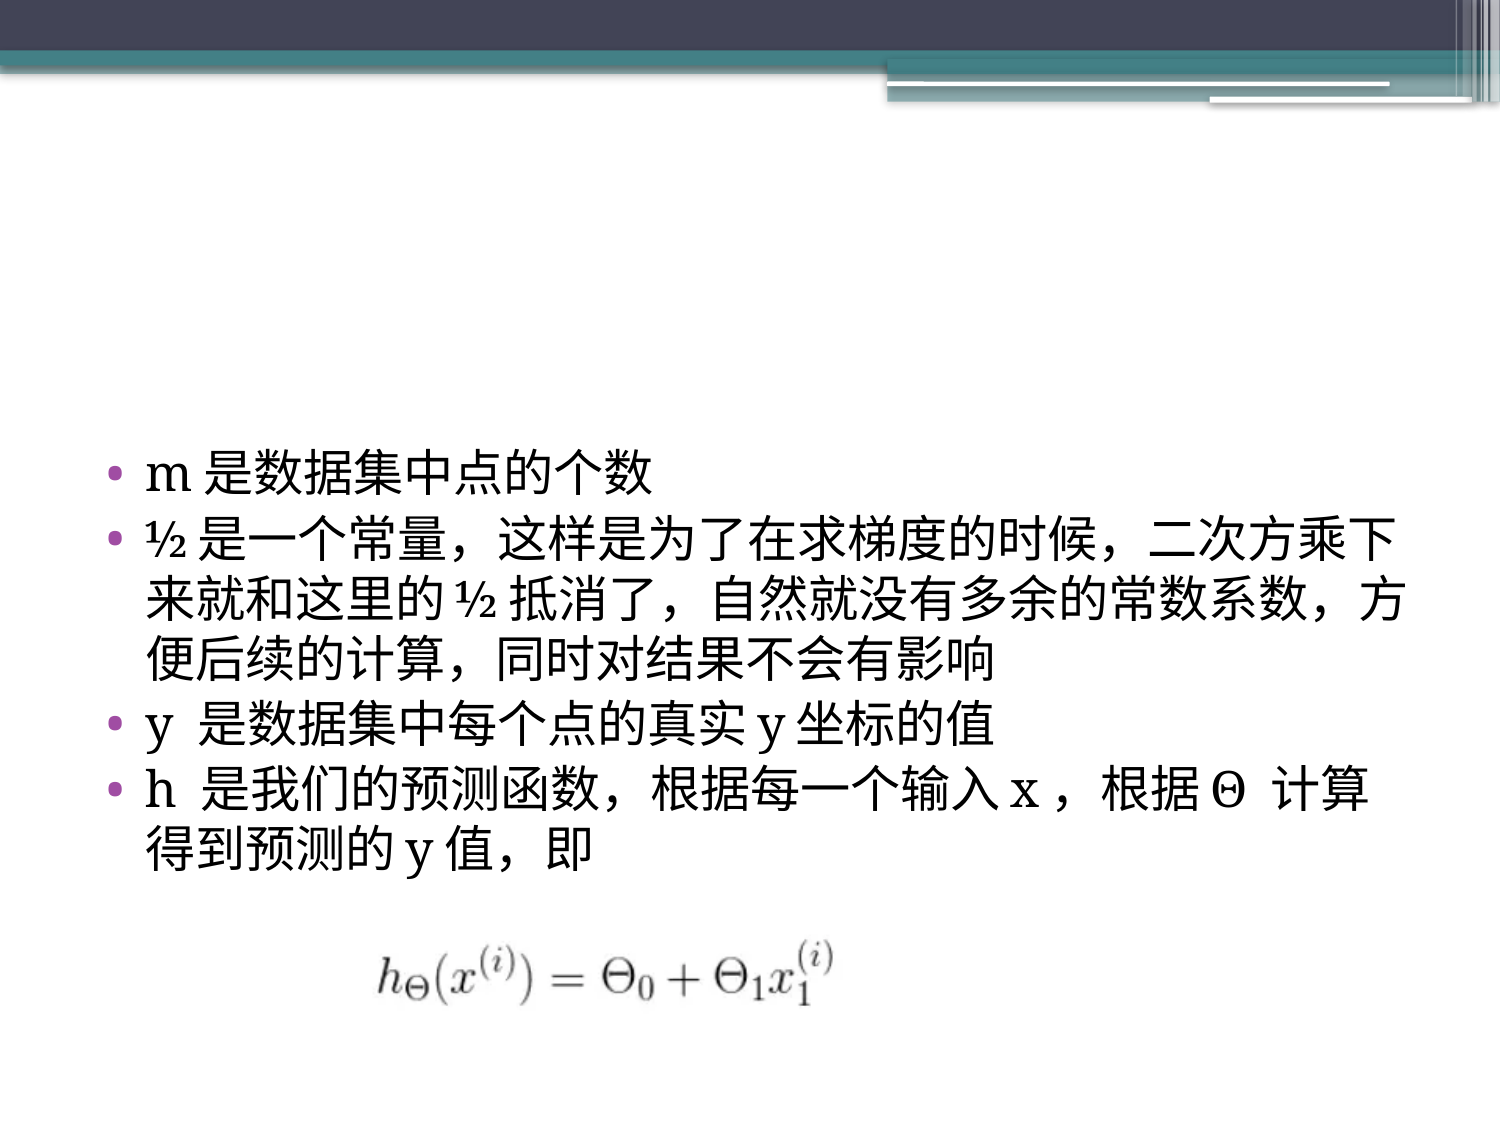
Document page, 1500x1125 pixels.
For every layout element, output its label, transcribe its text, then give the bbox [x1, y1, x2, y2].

picture [348, 916, 861, 1036]
list m是数据集中点的个数 ½是一个常量，这样是为了在求梯度的时候，二次方乘下来就和这里的½抵消了，自然就没有多余的常数系数，方便后续的计算，同时对结果不会有影响 y 是数据集中每个点的真实y坐标的值 h 是我们的预测函数，根据每一个输入x，根据Θ 计算得到预测的y值，即 [75, 368, 1425, 1079]
